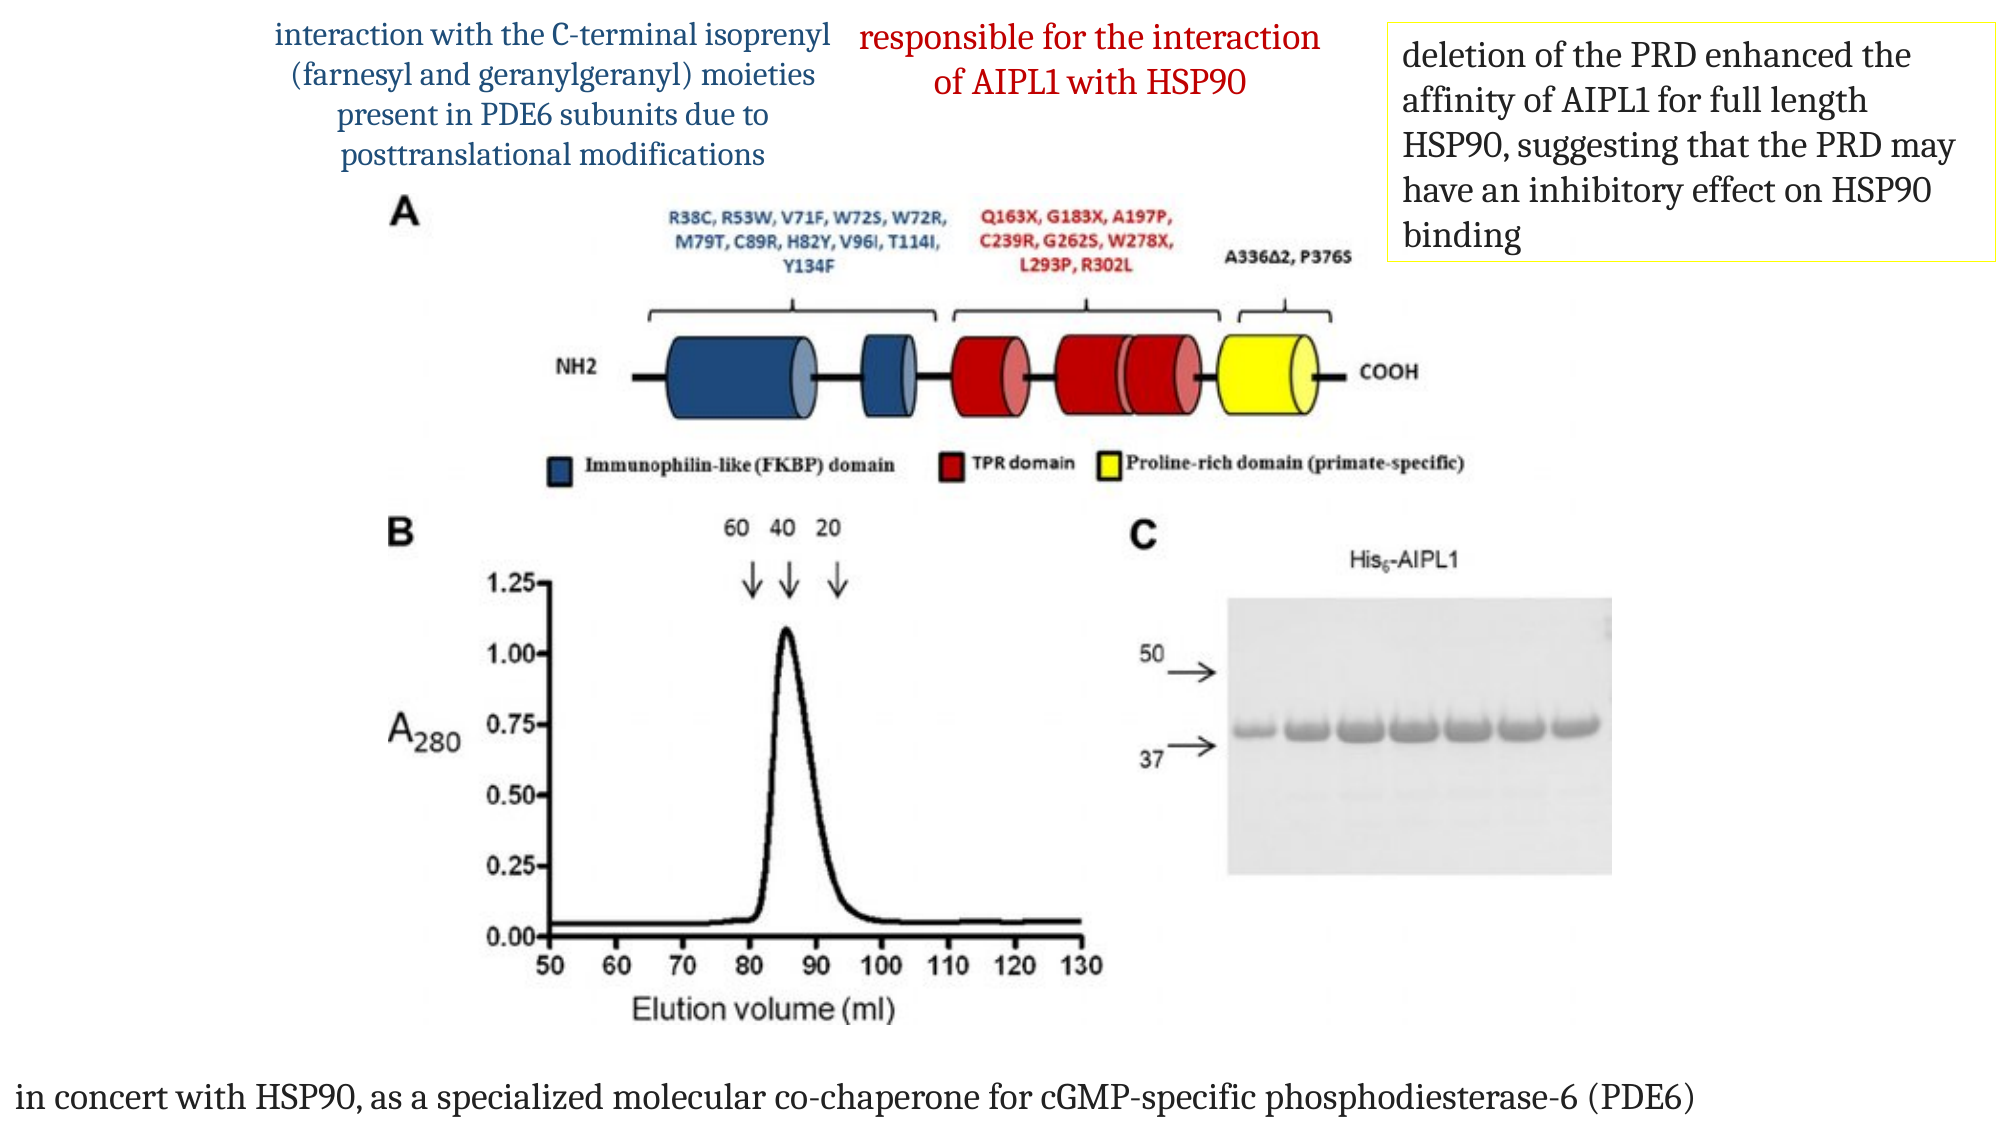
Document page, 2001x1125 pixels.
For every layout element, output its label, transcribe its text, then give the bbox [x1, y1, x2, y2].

text_box responsible for the interaction of AIPL1 with HSP90 [883, 4, 1338, 110]
picture [388, 193, 1612, 1025]
text_box in concert with HSP90, as a specialized molecular co-chaperone for cGMP-specific phosphodiesterase-6 (PDE6) [0, 1064, 1944, 1124]
text_box deletion of the PRD enhanced the affinity of AIPL1 for full length HSP90, suggesting that the PRD may have an inhibitory effect on HSP90 binding [1387, 22, 1996, 262]
text_box interaction with the C-terminal isoprenyl (farnesyl and geranylgeranyl) moieties present in PDE6 subunits due to posttranslational modifications [223, 4, 883, 180]
